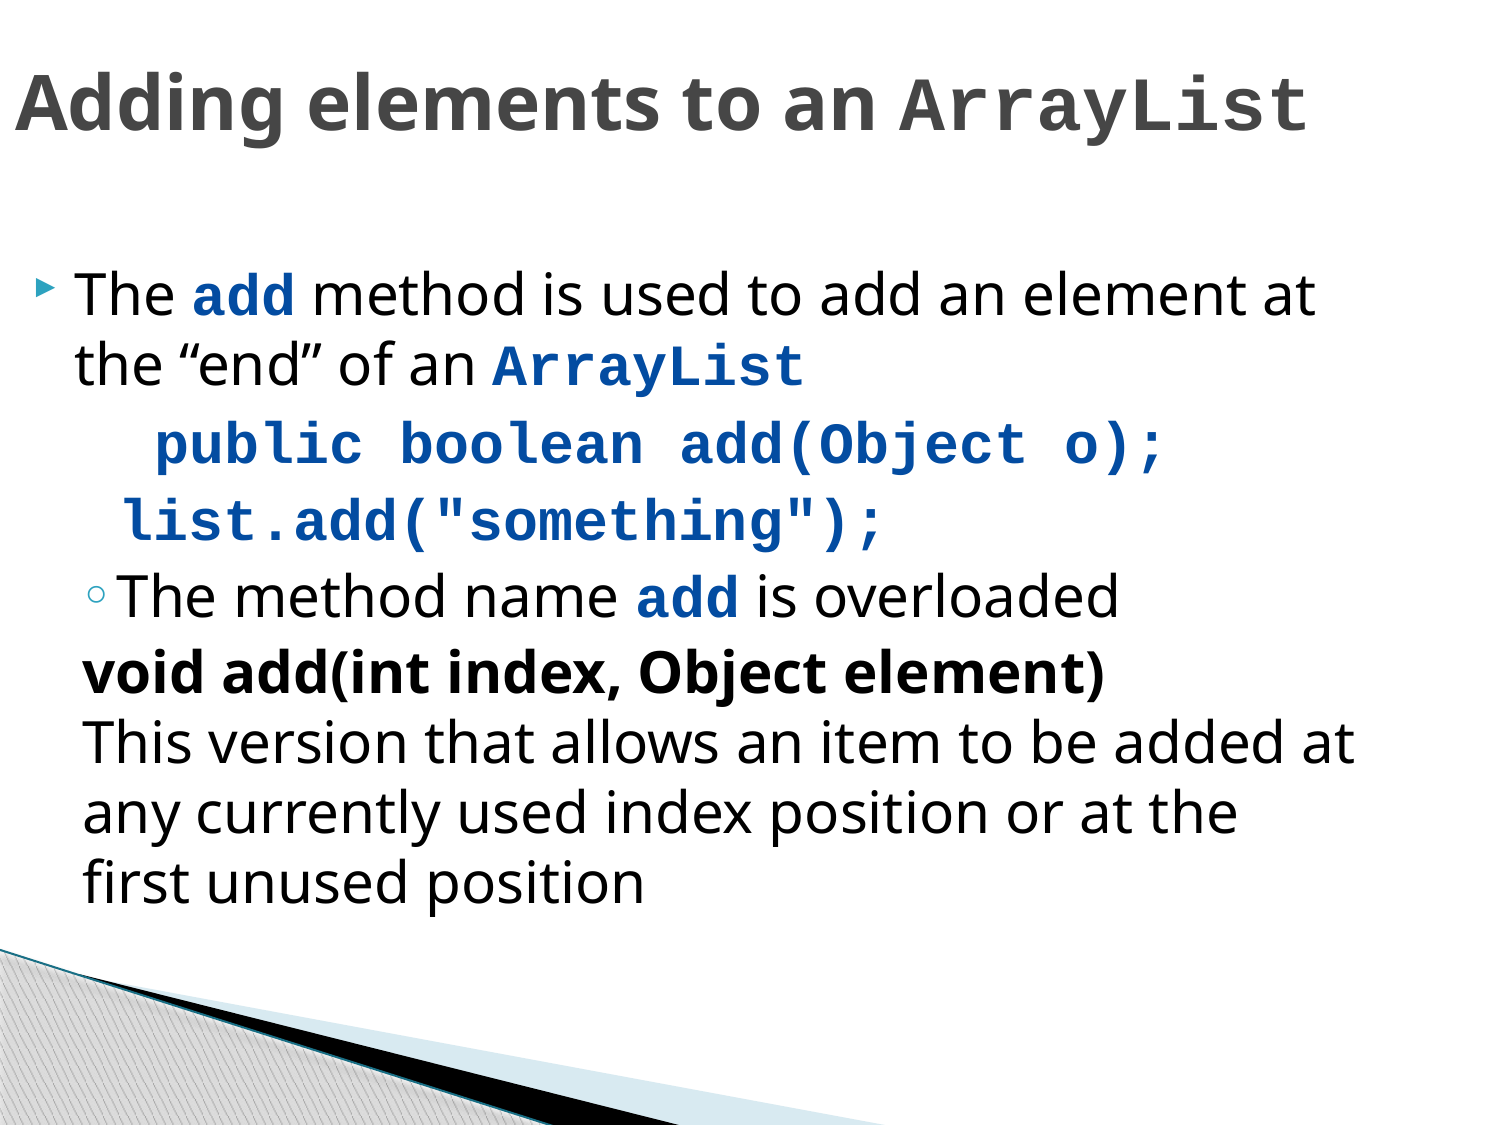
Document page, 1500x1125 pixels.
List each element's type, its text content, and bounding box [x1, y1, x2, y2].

list The add method is used to add an element at the “end” of an ArrayList public boolean add(Object o); list.add("something"); The method name add is overloaded void add(int index, Object element) This version that allows an item to be added at any currently used index position or at the first unused position [0, 249, 1375, 1088]
title Adding elements to an ArrayList [0, 5, 1350, 194]
